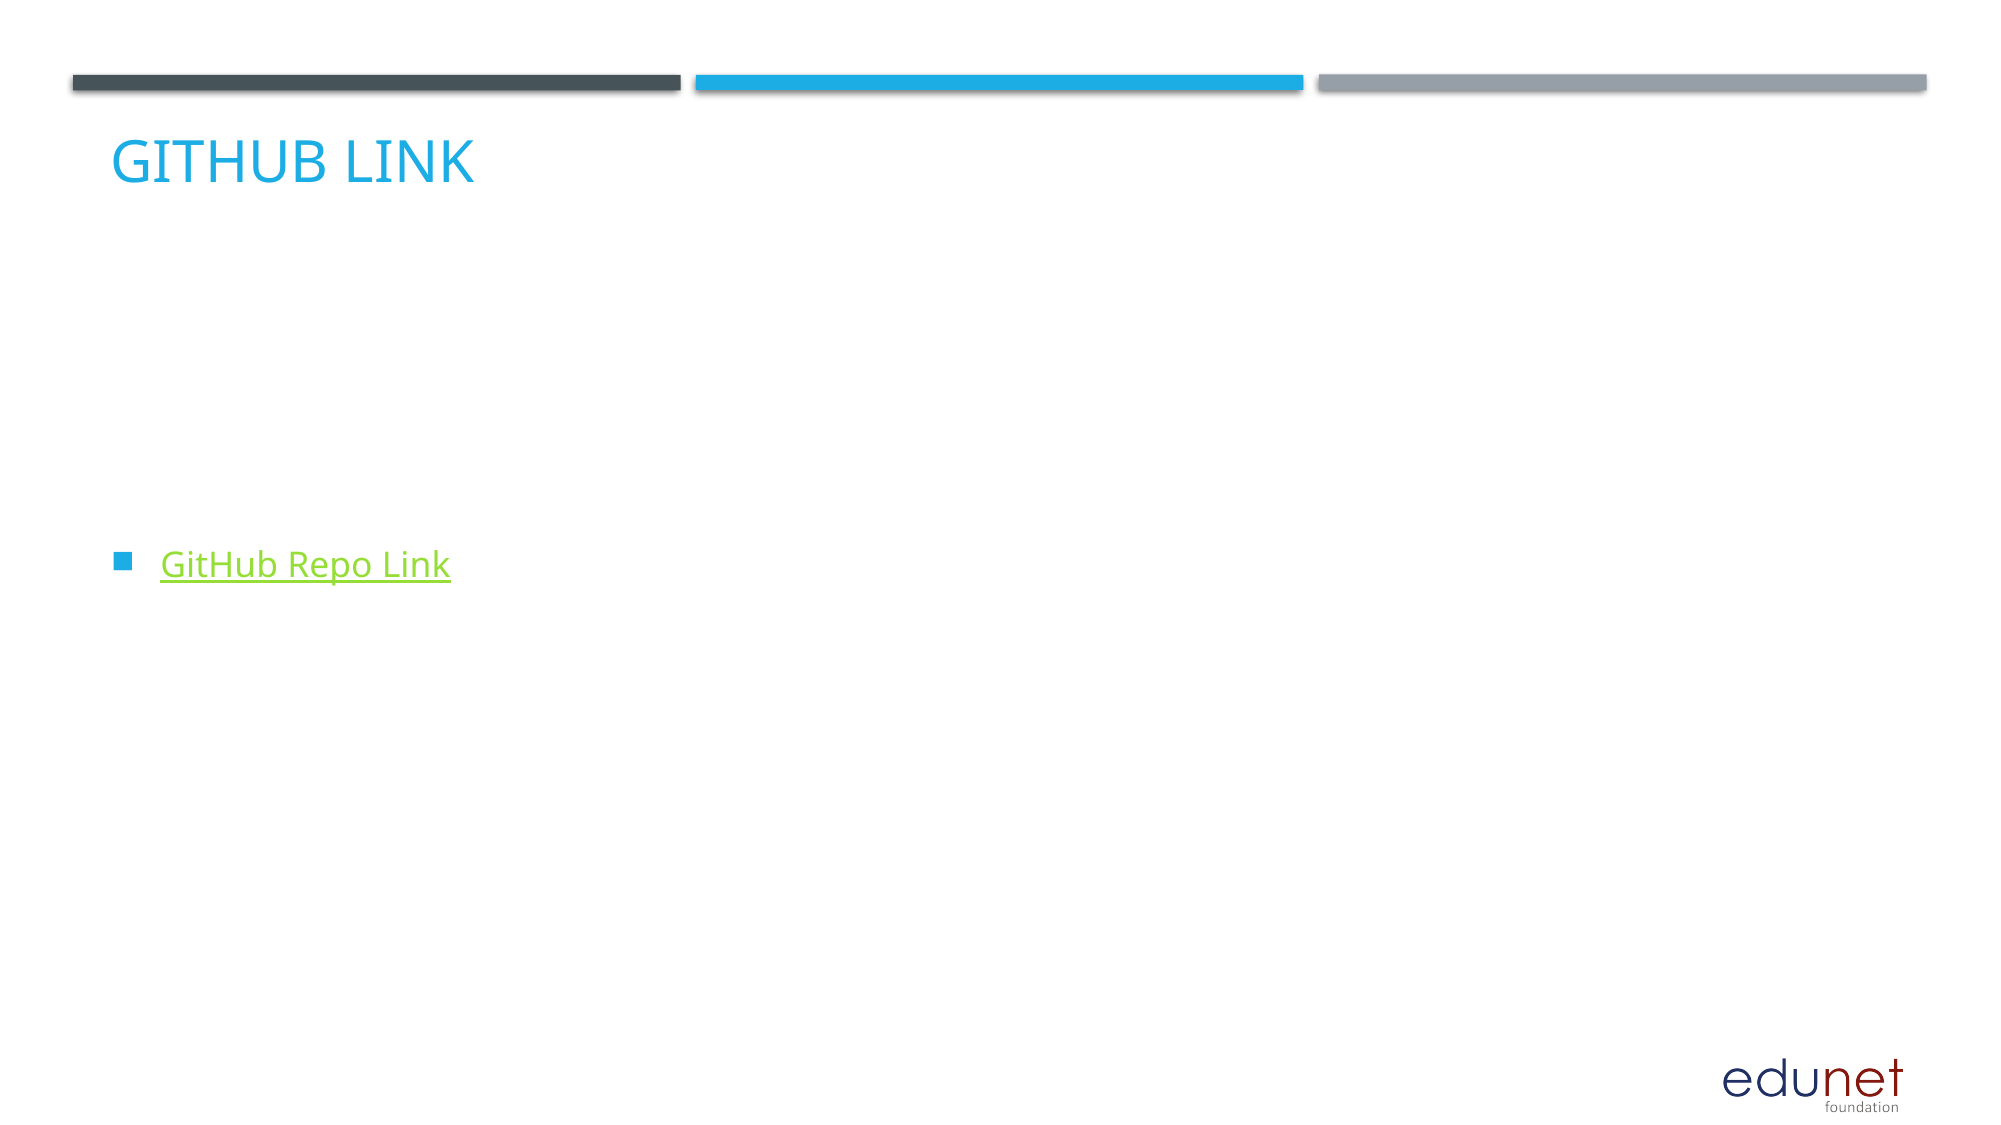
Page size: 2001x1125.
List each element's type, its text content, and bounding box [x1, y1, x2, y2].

list GitHub Repo Link [95, 213, 1905, 981]
title GitHub Link [95, 115, 1905, 203]
picture [1719, 1056, 1905, 1116]
